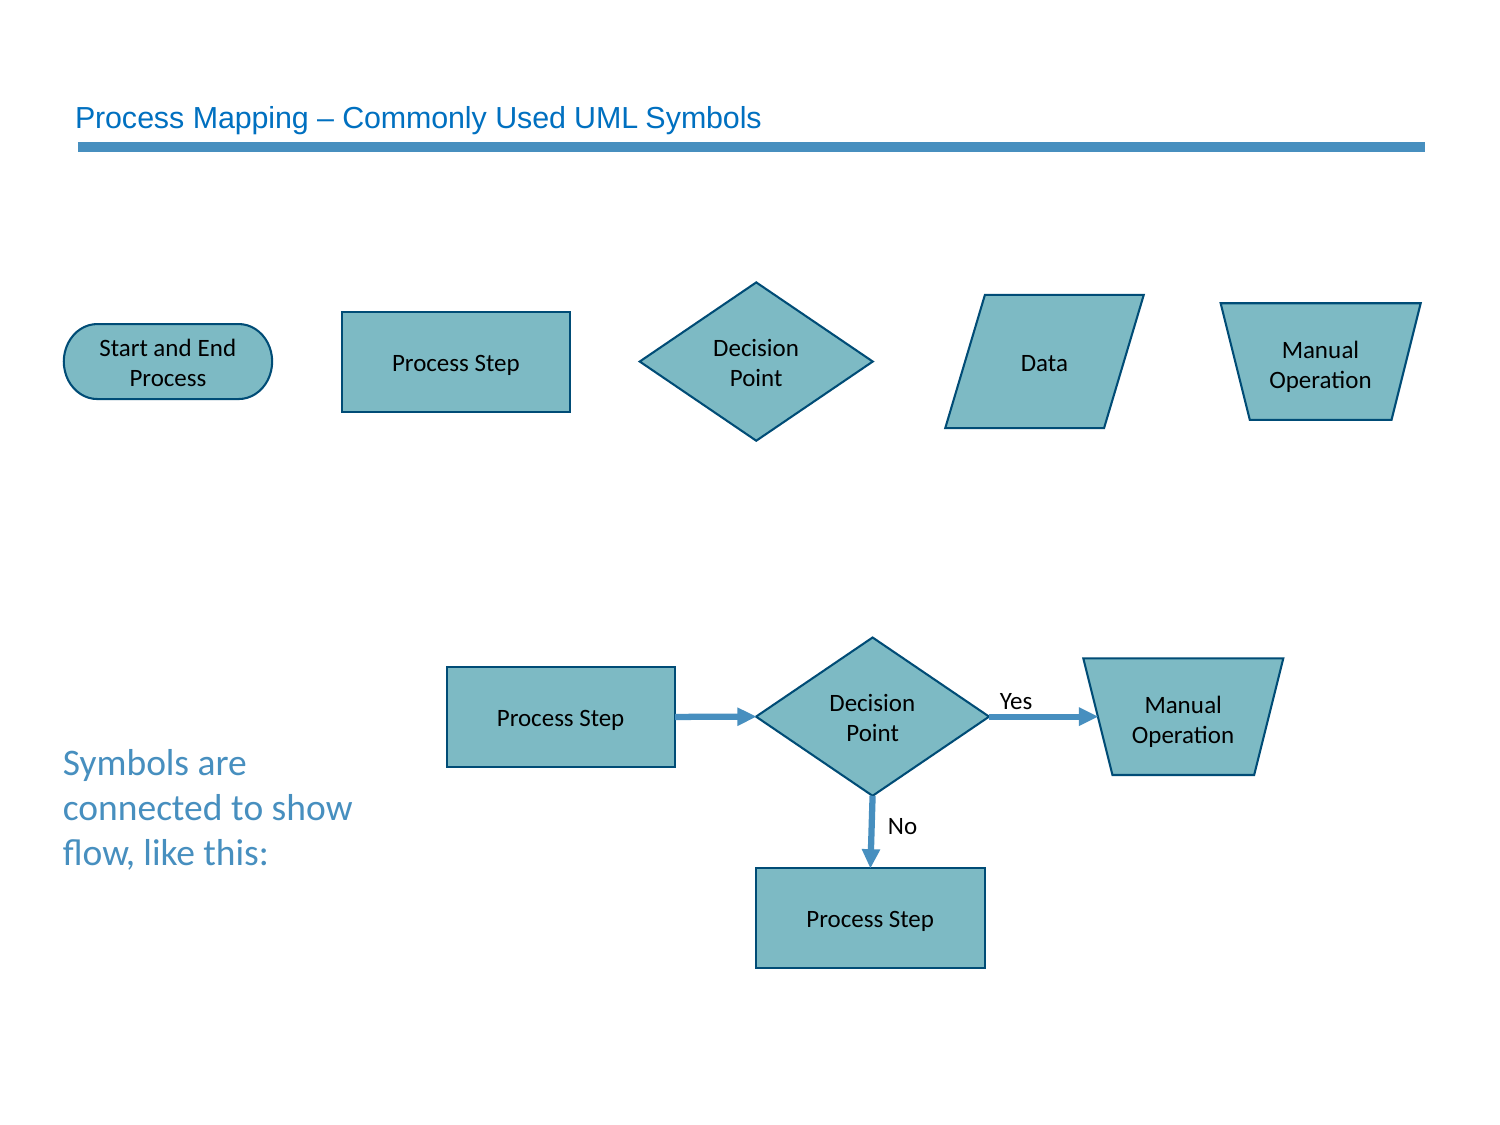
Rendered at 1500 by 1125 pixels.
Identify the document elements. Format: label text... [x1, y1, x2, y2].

text_box Start and End Process [63, 324, 273, 400]
text_box No [877, 801, 936, 847]
text_box Manual Operation [1220, 326, 1421, 402]
text_box [1083, 658, 1284, 681]
text_box [1107, 757, 1259, 775]
text_box Data [945, 294, 1144, 429]
title Process Mapping – Commonly Used UML Symbols [75, 96, 1425, 143]
text_box [1220, 303, 1421, 326]
text_box [1245, 402, 1397, 420]
text_box Process Step [446, 666, 676, 767]
text_box Decision Point [757, 637, 984, 795]
text_box Process Step [756, 867, 985, 968]
text_box Process Step [341, 311, 571, 412]
text_box Yes [984, 676, 1073, 722]
text_box Decision Point [639, 282, 873, 441]
text_box Symbols are connected to show flow, like this: [47, 730, 370, 881]
text_box Manual Operation [1083, 681, 1284, 757]
